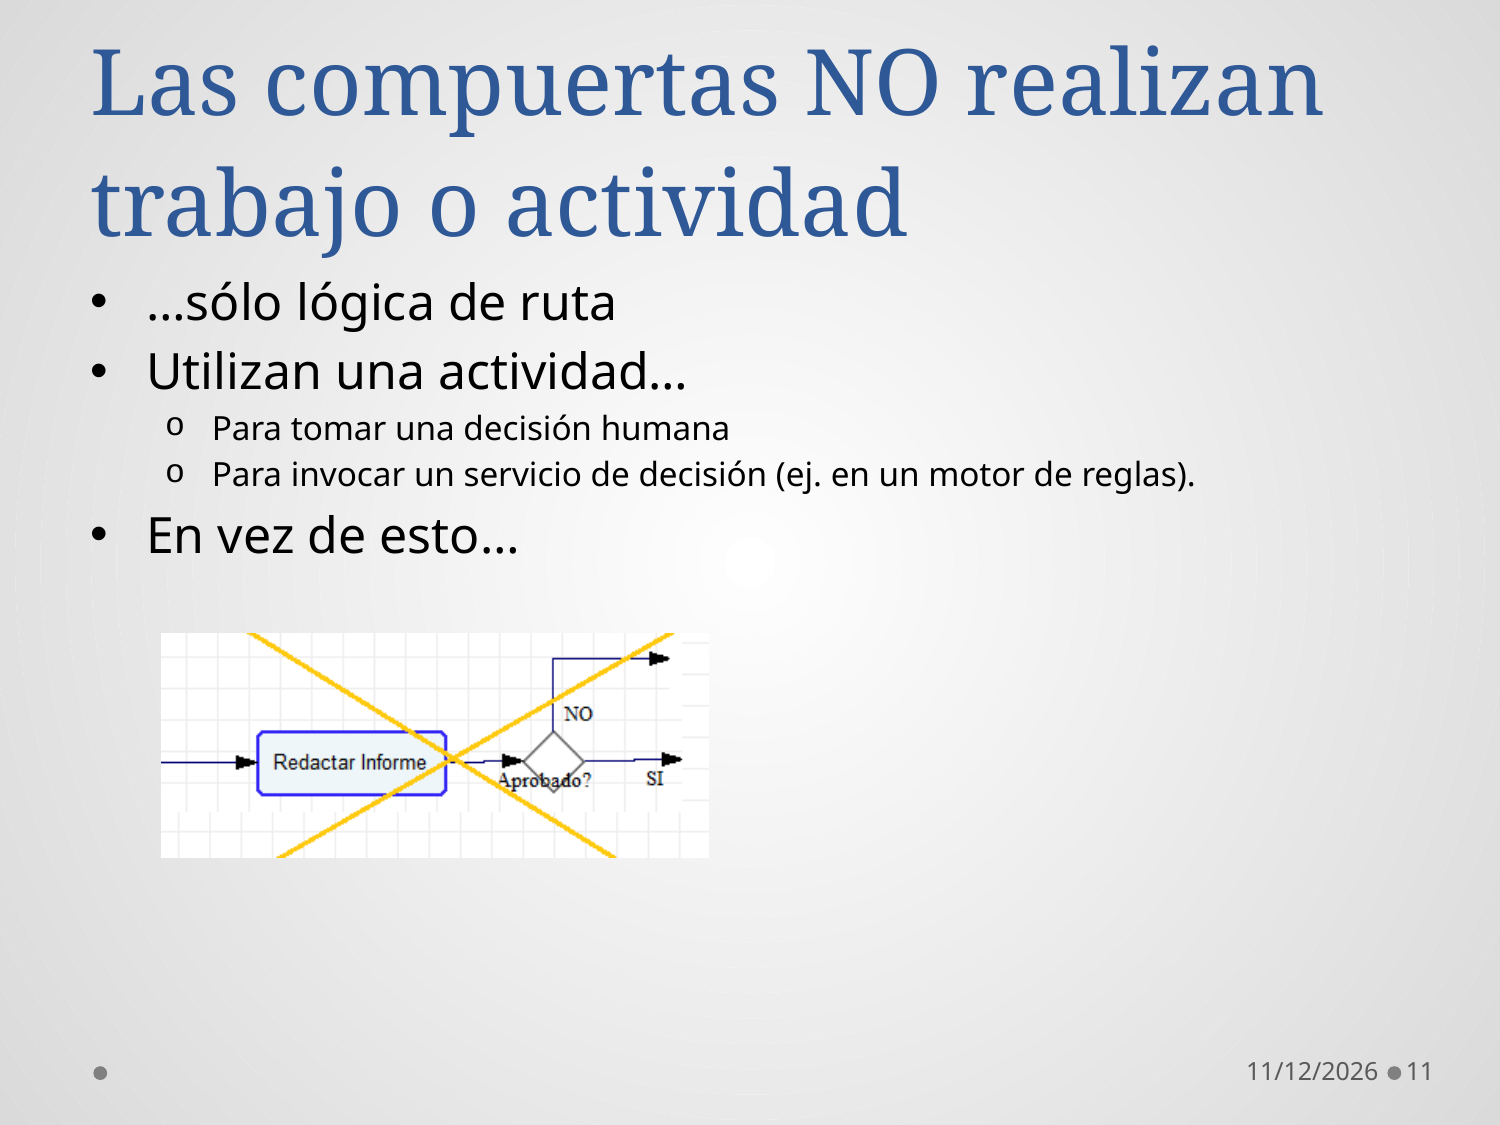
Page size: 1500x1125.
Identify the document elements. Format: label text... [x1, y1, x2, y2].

slide_number 11 [1401, 1042, 1494, 1103]
picture [161, 633, 709, 858]
title Las compuertas NO realizan trabajo o actividad [75, 0, 1425, 262]
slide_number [1043, 1042, 1386, 1103]
list …sólo lógica de ruta Utilizan una actividad… Para tomar una decisión humana Para invocar un servicio de decisión (ej. en un motor de reglas). En vez de esto… [75, 262, 1425, 1005]
